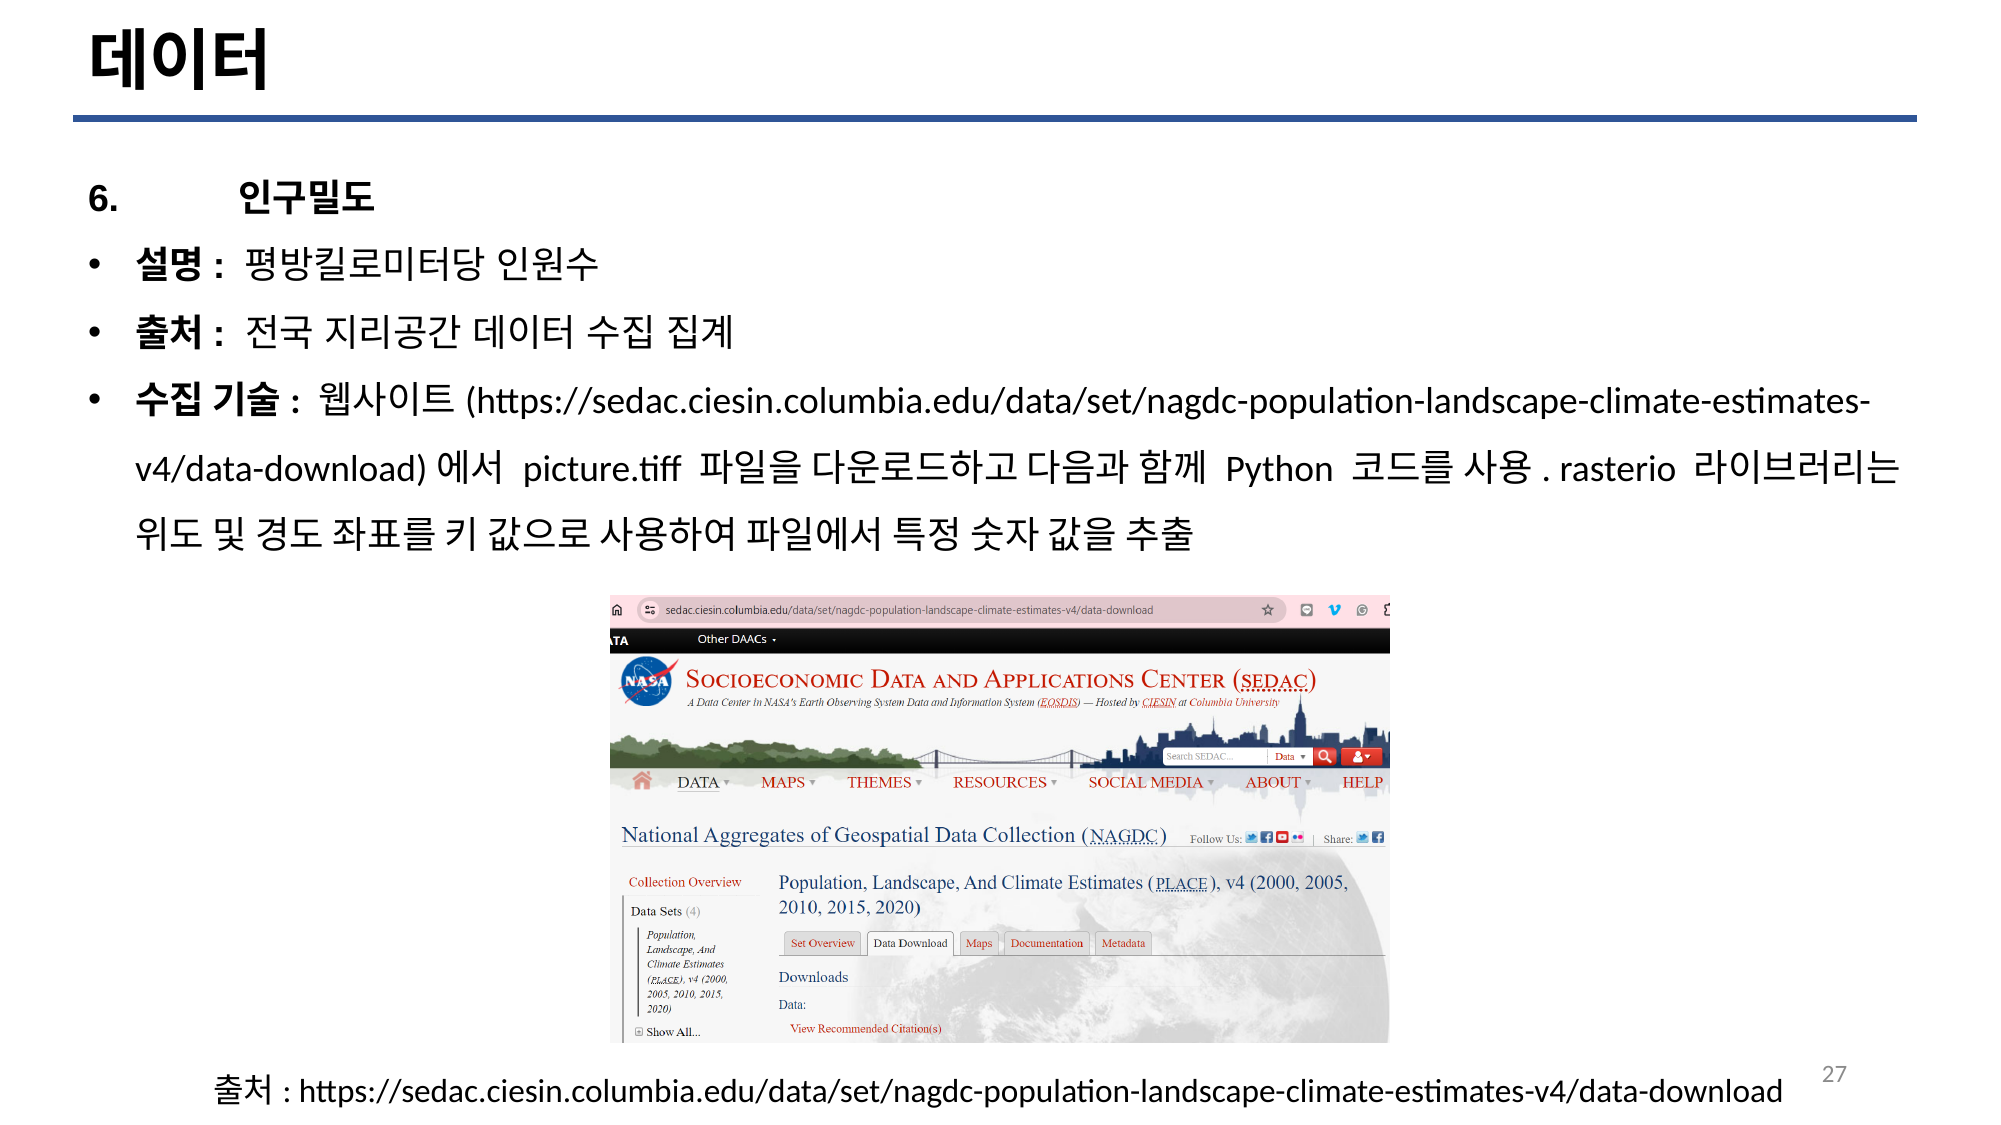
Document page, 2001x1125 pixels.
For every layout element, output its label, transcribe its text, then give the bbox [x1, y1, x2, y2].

text_box 데이터 [73, 15, 1663, 107]
picture [610, 595, 1390, 1043]
text_box 6. 인구밀도 설명: 평방킬로미터당 인원수 출처: 전국 지리공간 데이터 수집 집계 수집 기술: 웹사이트(https://sedac.ciesin.columbia.edu/data/set/nagdc-population-landscape-climate-estimates-v4/data-download)에서 picture.tiff 파일을 다운로드하고 다음과 함께 Python 코드를 사용. rasterio 라이브러리는 위도 및 경도 좌표를 키 값으로 사용하여 파일에서 특정 숫자 값을 추출 [73, 143, 1917, 949]
text_box 출처: https://sedac.ciesin.columbia.edu/data/set/nagdc-population-landscape-climate-estimates-v4/data-download [198, 1061, 1802, 1117]
slide_number 27 [1412, 1042, 1863, 1103]
